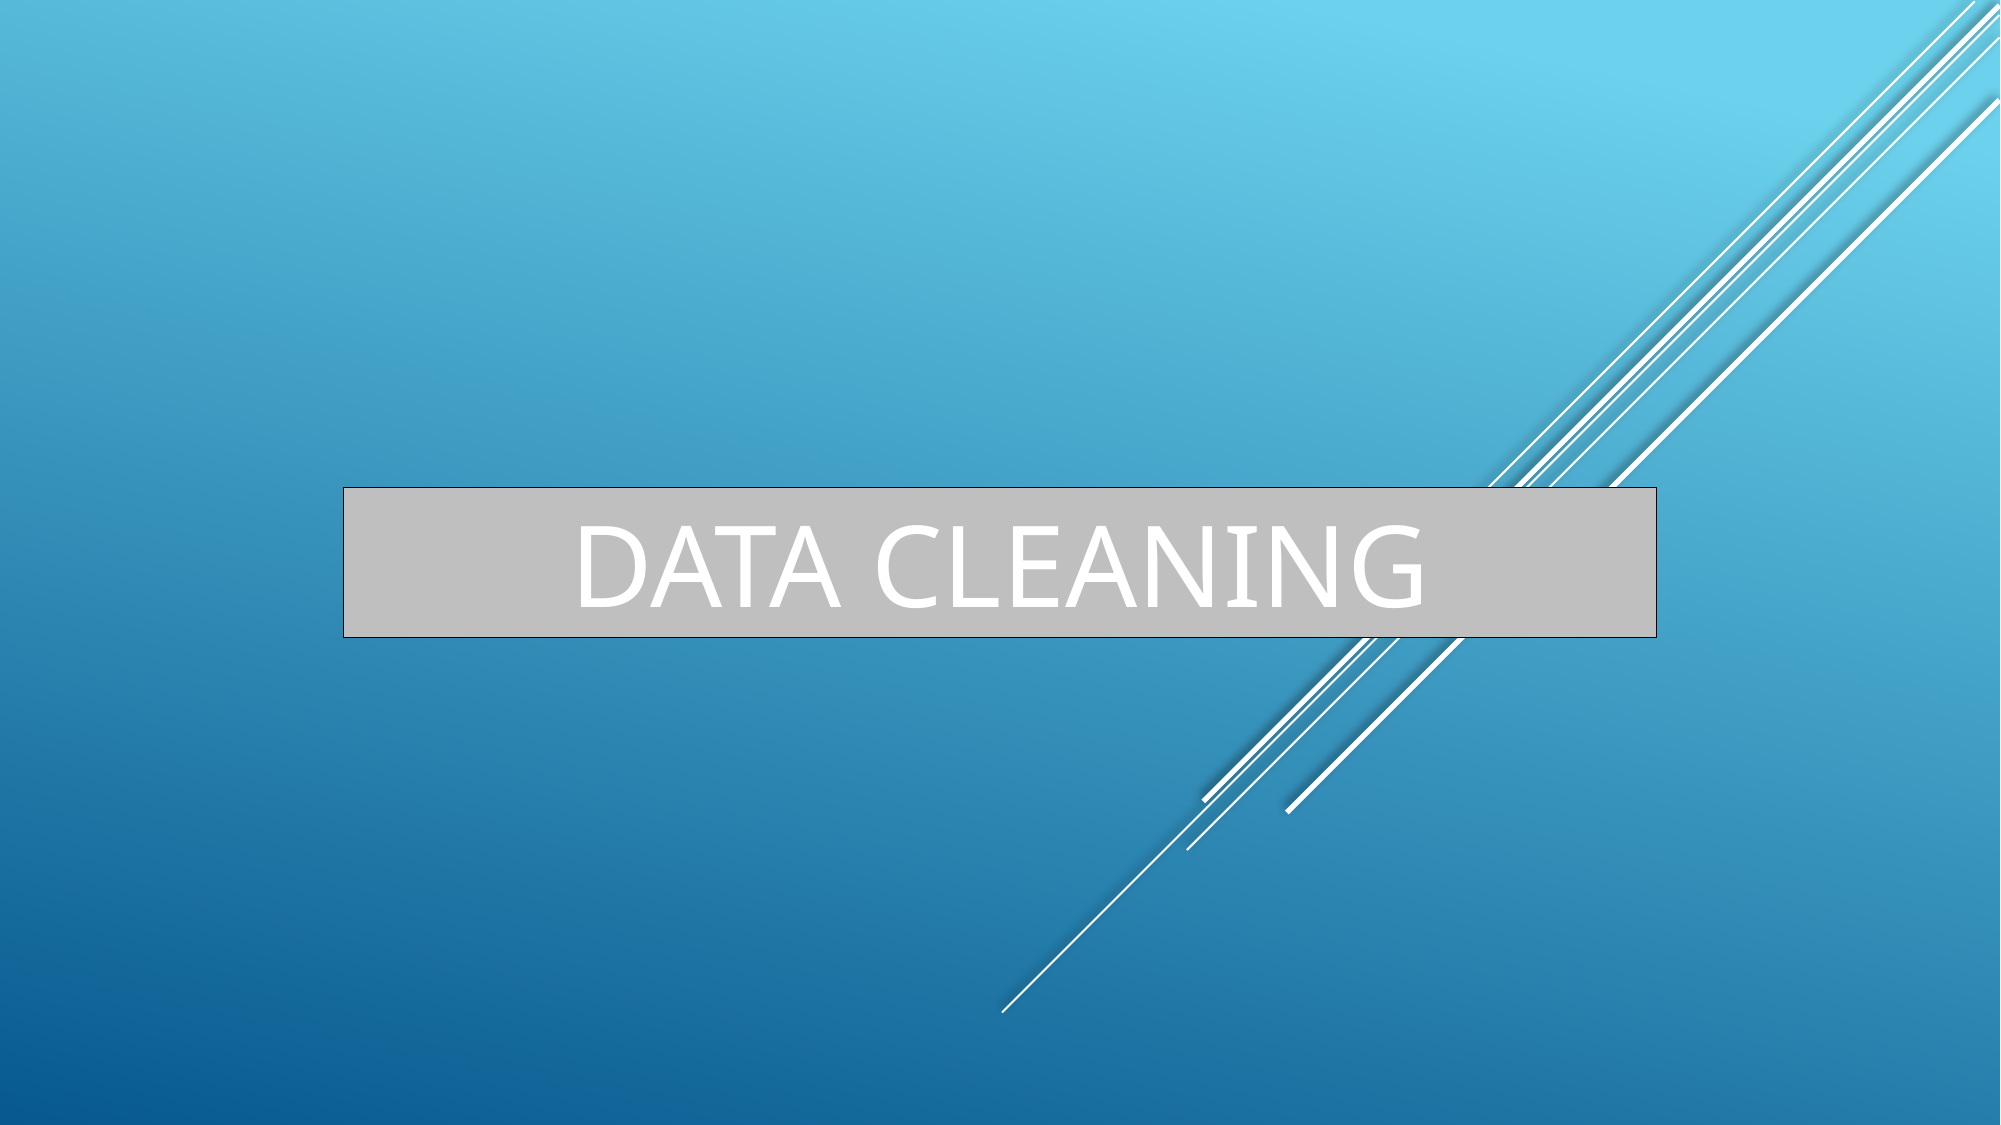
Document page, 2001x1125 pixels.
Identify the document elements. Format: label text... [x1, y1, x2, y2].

title Data Cleaning [343, 487, 1657, 638]
